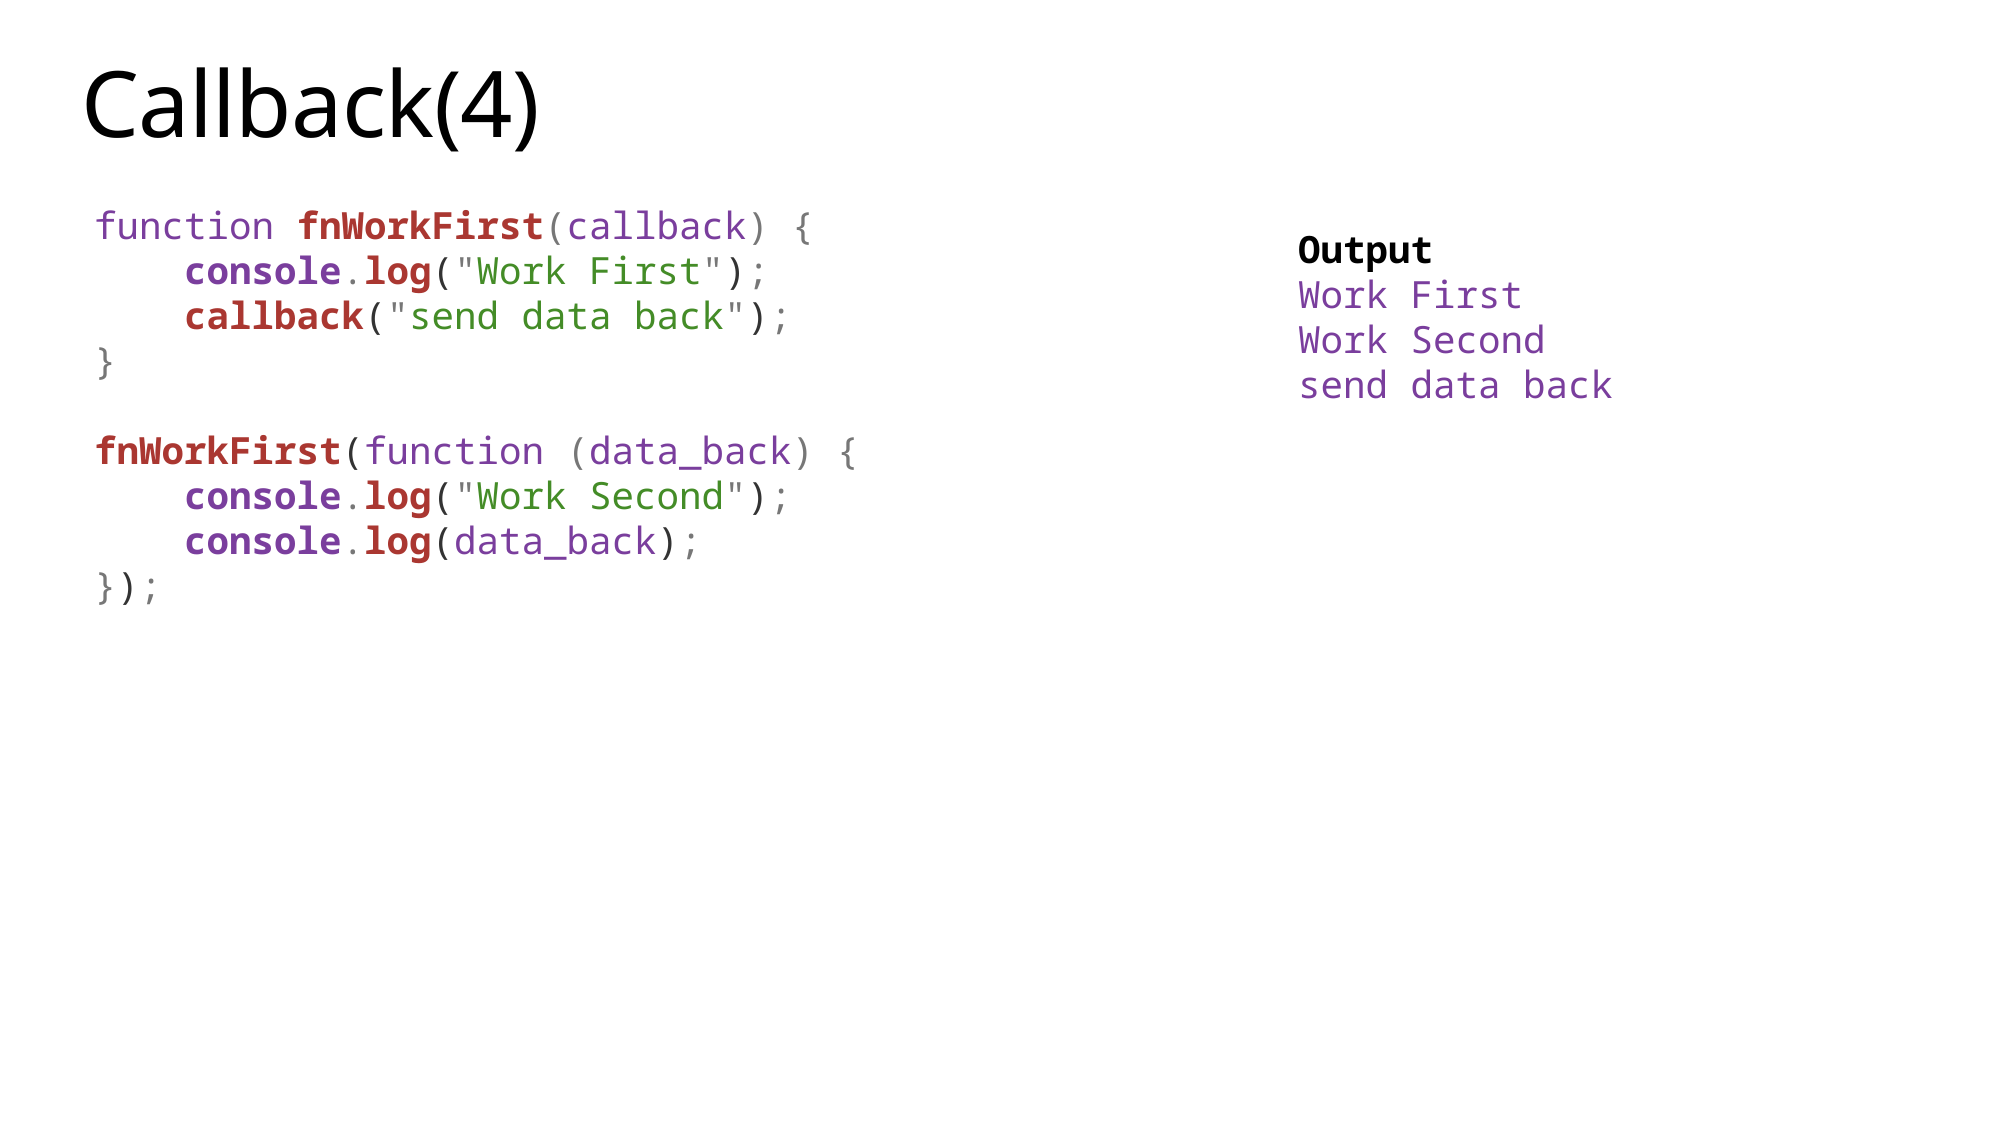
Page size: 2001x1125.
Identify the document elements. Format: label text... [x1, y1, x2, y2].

text_box function fnWorkFirst(callback) { console.log("Work First"); callback("send data back"); } fnWorkFirst(function (data_back) { console.log("Work Second"); console.log(data_back); }); [79, 194, 1080, 615]
title Callback(4) [79, 6, 893, 194]
text_box Output Work First Work Second send data back [1283, 218, 1767, 504]
